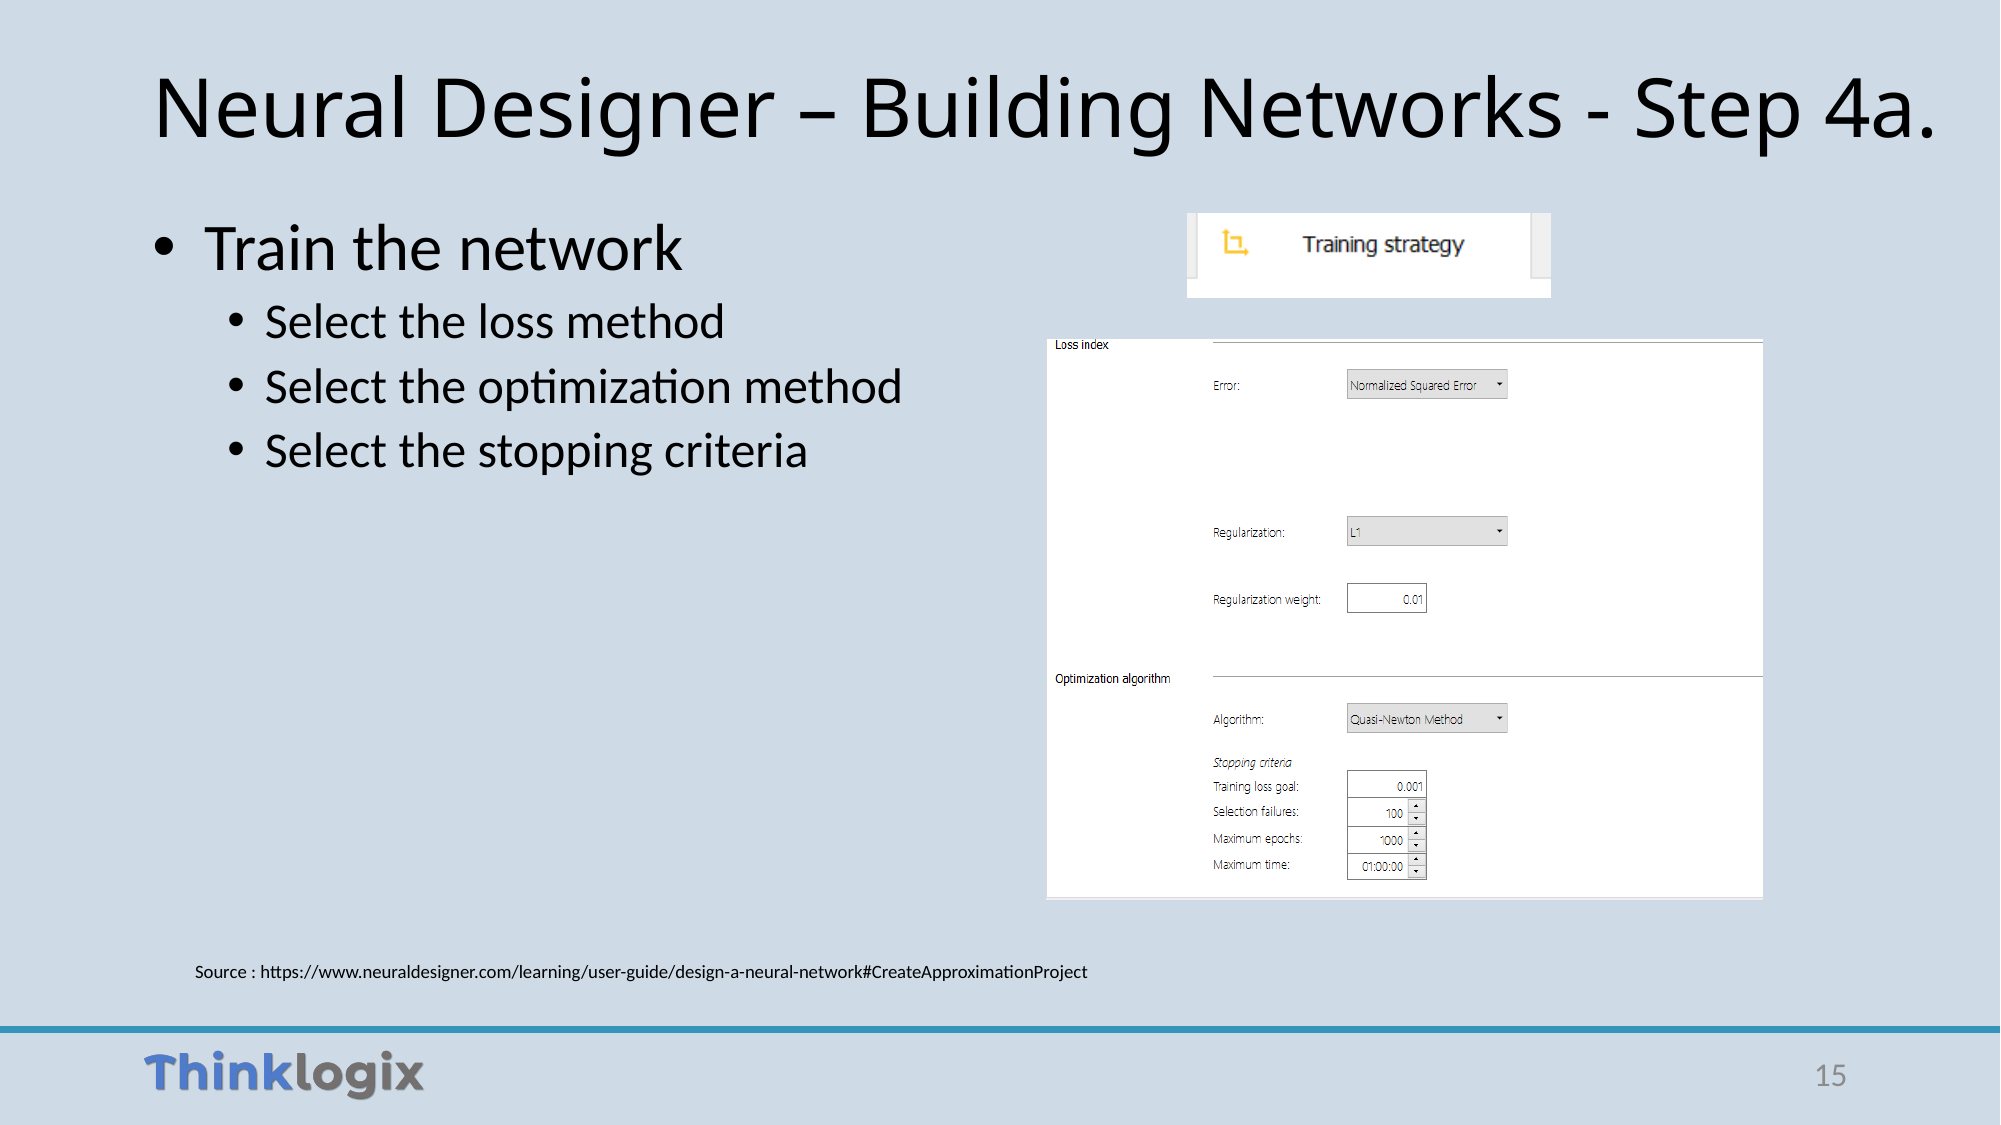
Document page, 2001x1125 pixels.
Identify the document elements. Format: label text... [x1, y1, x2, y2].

title Neural Designer – Building Networks - Step 4a. [137, 59, 1957, 165]
slide_number 15 [1412, 1042, 1863, 1103]
picture [1187, 213, 1551, 298]
picture [1046, 339, 1763, 900]
picture [115, 1036, 456, 1109]
text_box Source : https://www.neuraldesigner.com/learning/user-guide/design-a-neural-network#CreateApproximationProject [180, 952, 1950, 990]
list Train the network Select the loss method Select the optimization method Select the stopping criteria [137, 205, 1863, 920]
